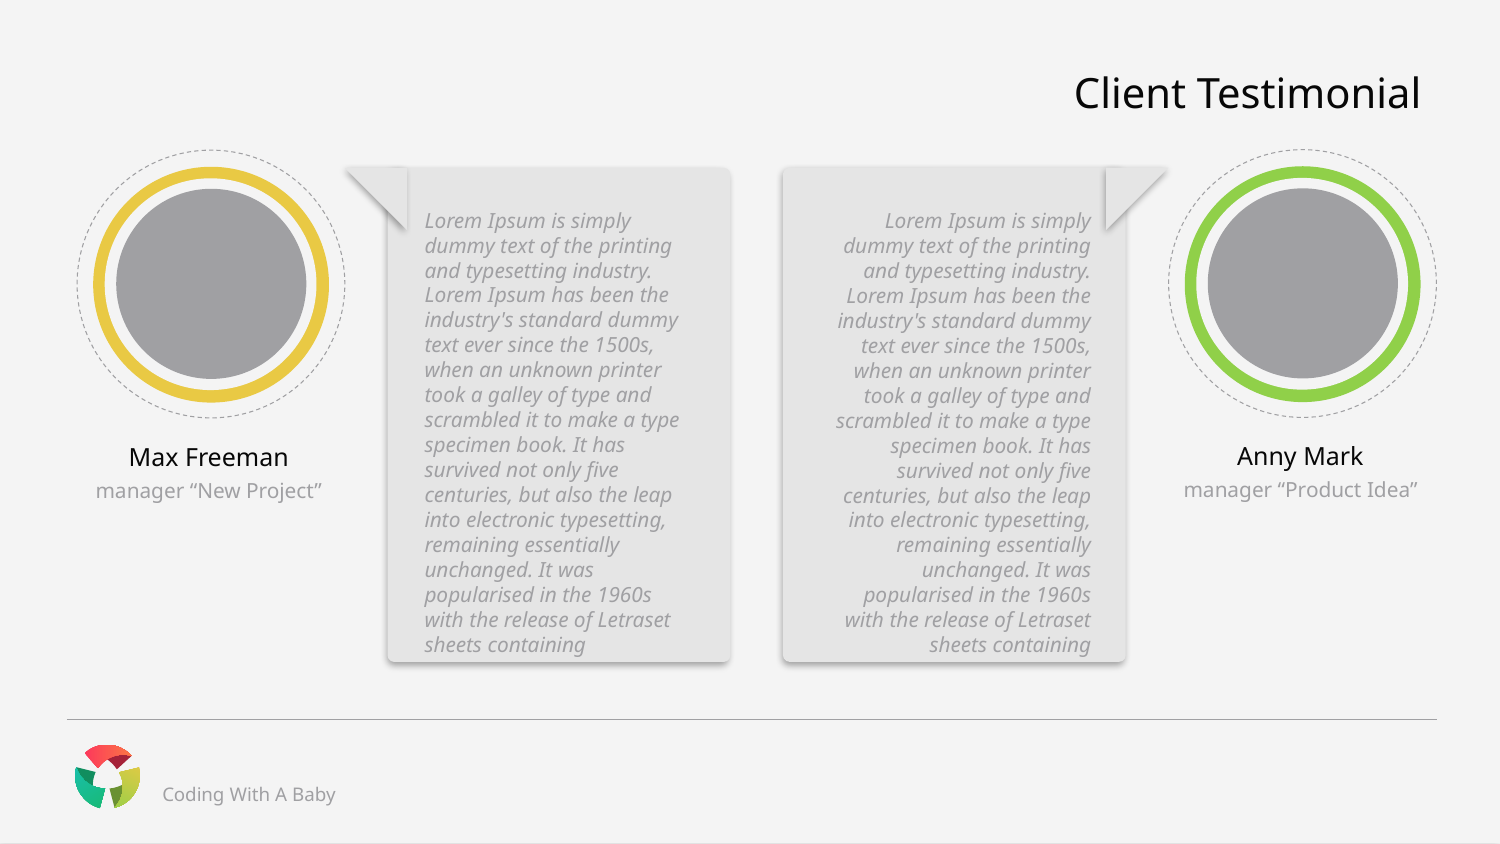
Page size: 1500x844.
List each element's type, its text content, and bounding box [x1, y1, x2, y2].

title Client Testimonial [696, 46, 1437, 125]
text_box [1164, 149, 1437, 511]
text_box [344, 167, 731, 663]
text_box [782, 167, 1169, 663]
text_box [72, 149, 346, 511]
